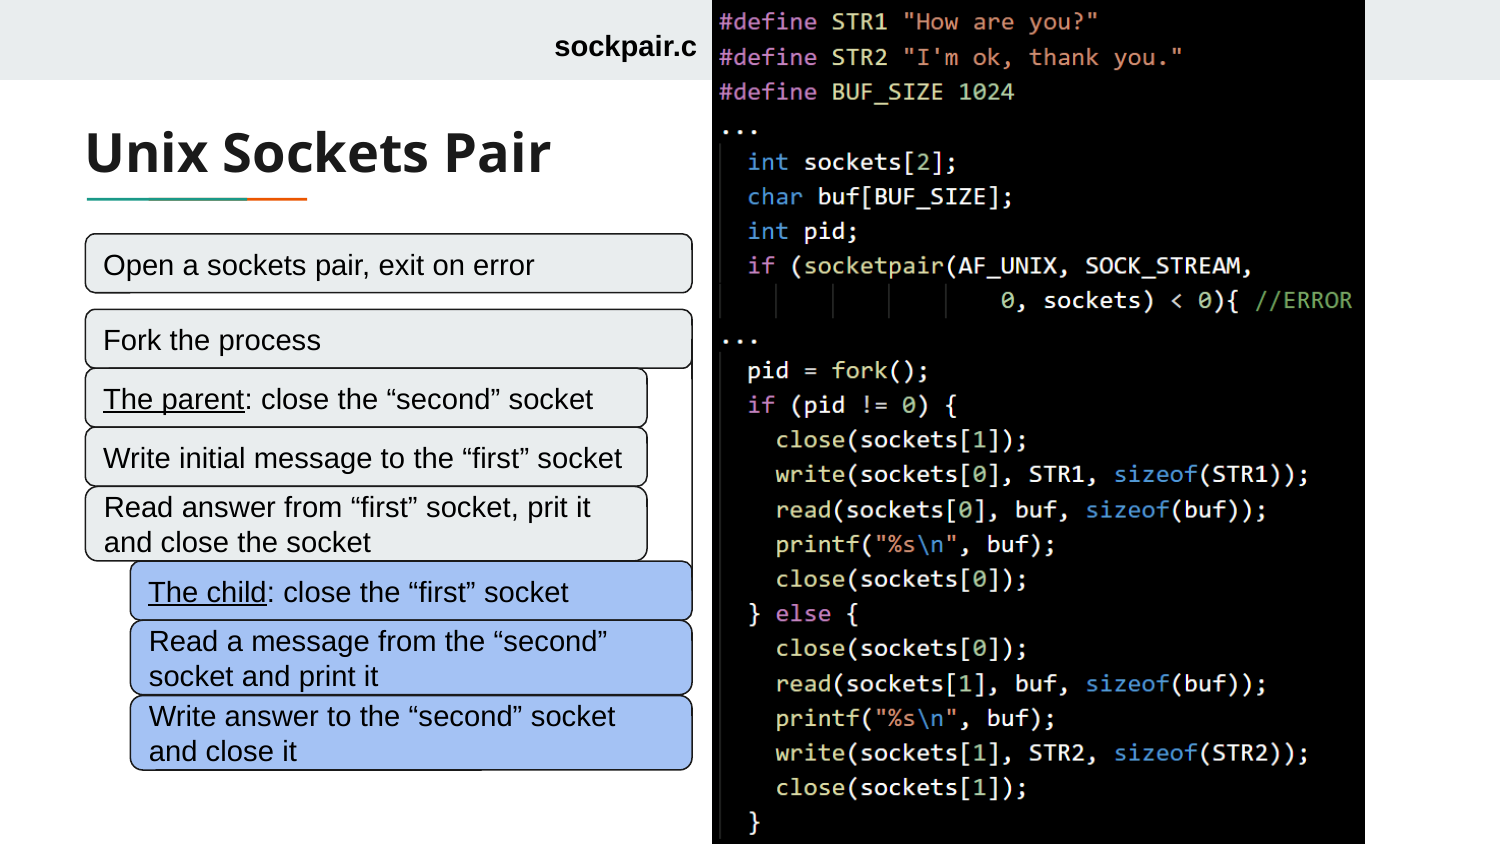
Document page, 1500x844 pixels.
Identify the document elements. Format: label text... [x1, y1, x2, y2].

text_box The parent: close the “second” socket [85, 368, 648, 427]
text_box Fork the process [85, 309, 693, 369]
text_box Read answer from “first” socket, prit it and close the socket [85, 486, 648, 561]
text_box Read a message from the “second” socket and print it [130, 620, 693, 695]
text_box Write answer to the “second” socket and close it [130, 695, 693, 771]
title Unix Sockets Pair [69, 102, 686, 191]
text_box Open a sockets pair, exit on error [85, 233, 693, 293]
text_box The child: close the “first” socket [130, 561, 693, 620]
text_box Write initial message to the “first” socket [85, 427, 648, 486]
picture [712, 0, 1365, 844]
text_box sockpair.c [473, 12, 707, 60]
